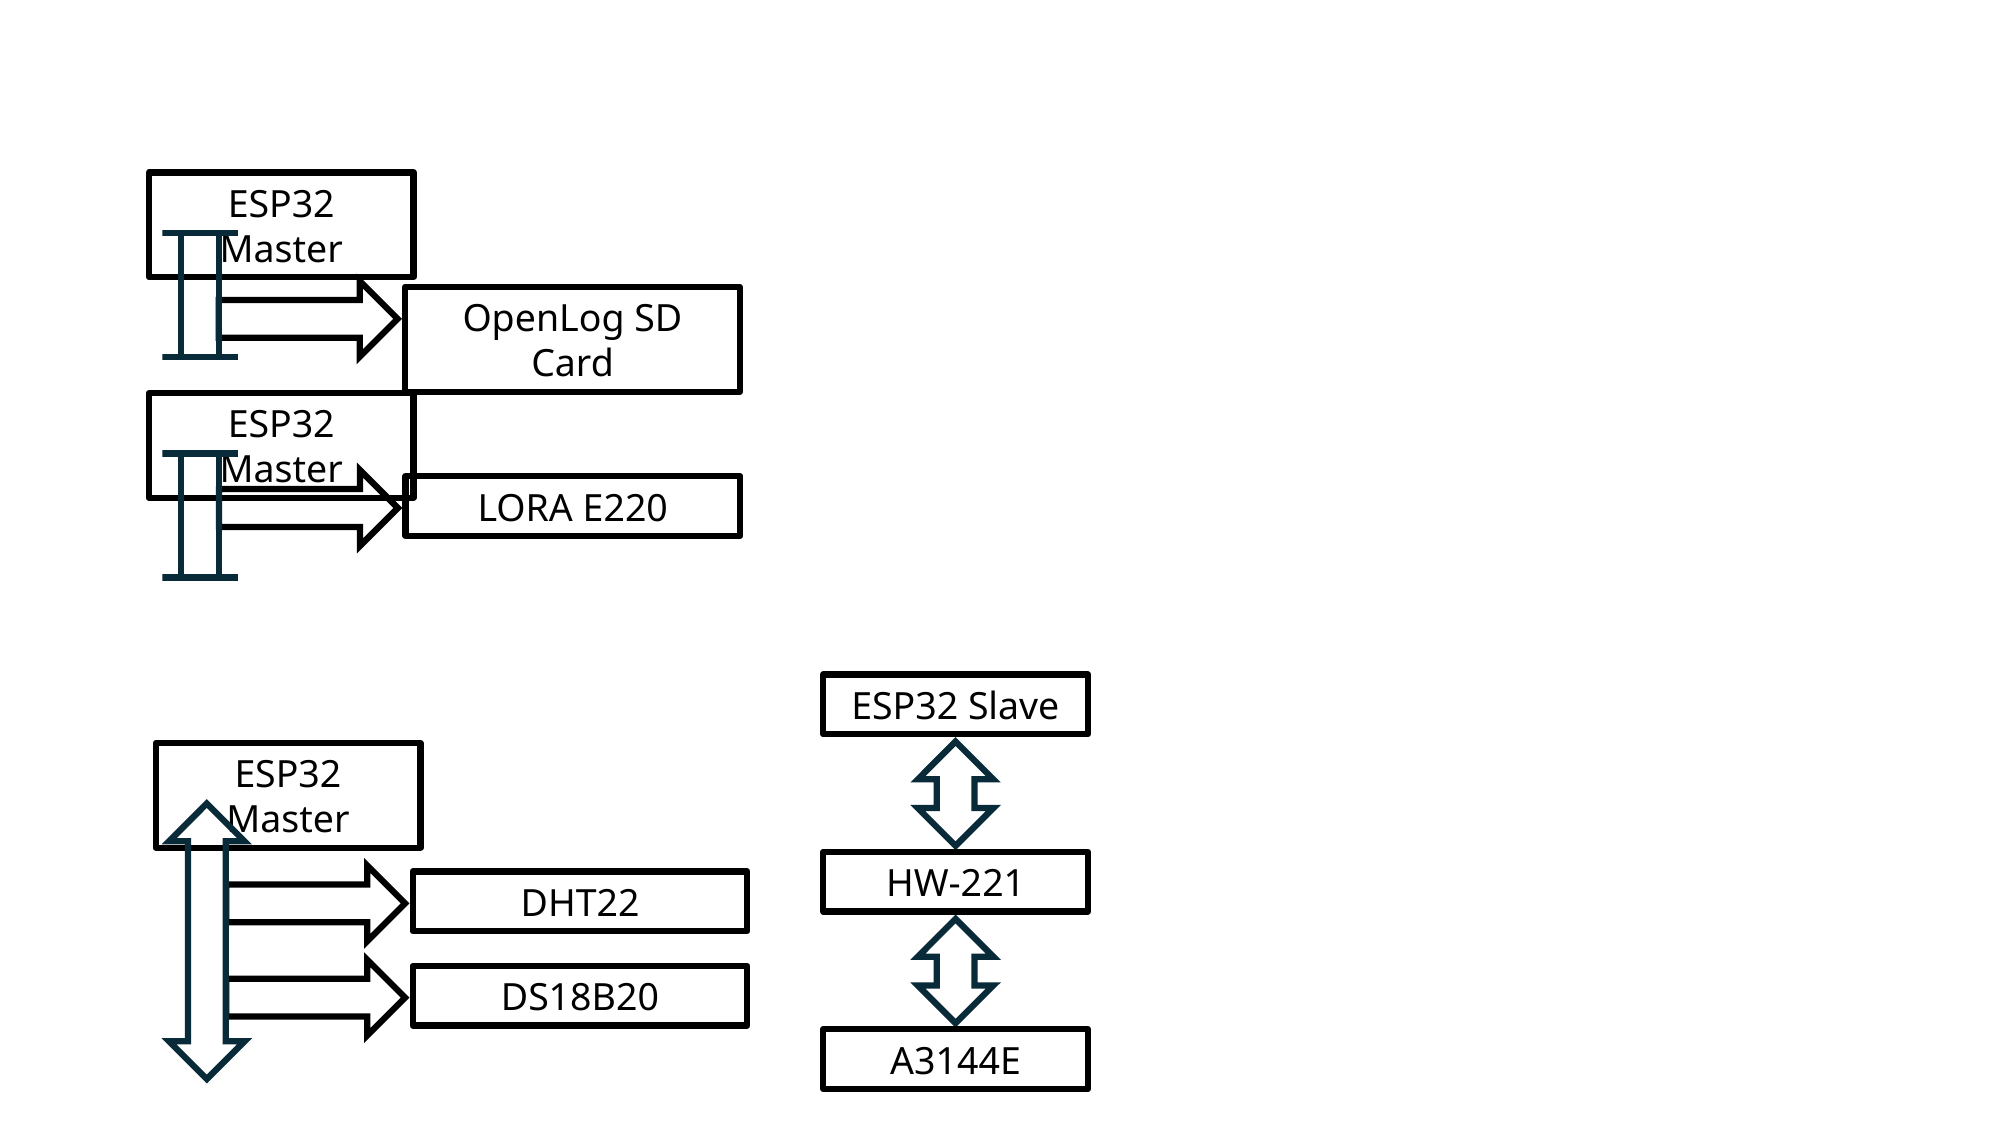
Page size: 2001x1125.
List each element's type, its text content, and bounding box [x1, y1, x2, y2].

text_box [228, 861, 408, 945]
text_box ESP32 Master [155, 742, 421, 848]
text_box [220, 498, 401, 550]
text_box HW-221 [823, 851, 1088, 912]
text_box [162, 452, 238, 579]
text_box ESP32 Master [148, 172, 414, 278]
text_box [228, 956, 408, 1040]
text_box OpenLog SD Card [405, 286, 740, 392]
text_box ESP32 Slave [823, 674, 1088, 735]
text_box ESP32 Master [148, 393, 414, 498]
text_box [162, 231, 238, 358]
text_box [914, 916, 998, 1026]
text_box DS18B20 [412, 965, 748, 1026]
text_box [165, 801, 249, 1082]
text_box DHT22 [412, 871, 748, 932]
text_box [220, 277, 400, 361]
text_box A3144E [823, 1029, 1088, 1089]
text_box LORA E220 [405, 476, 741, 536]
text_box [914, 739, 998, 848]
